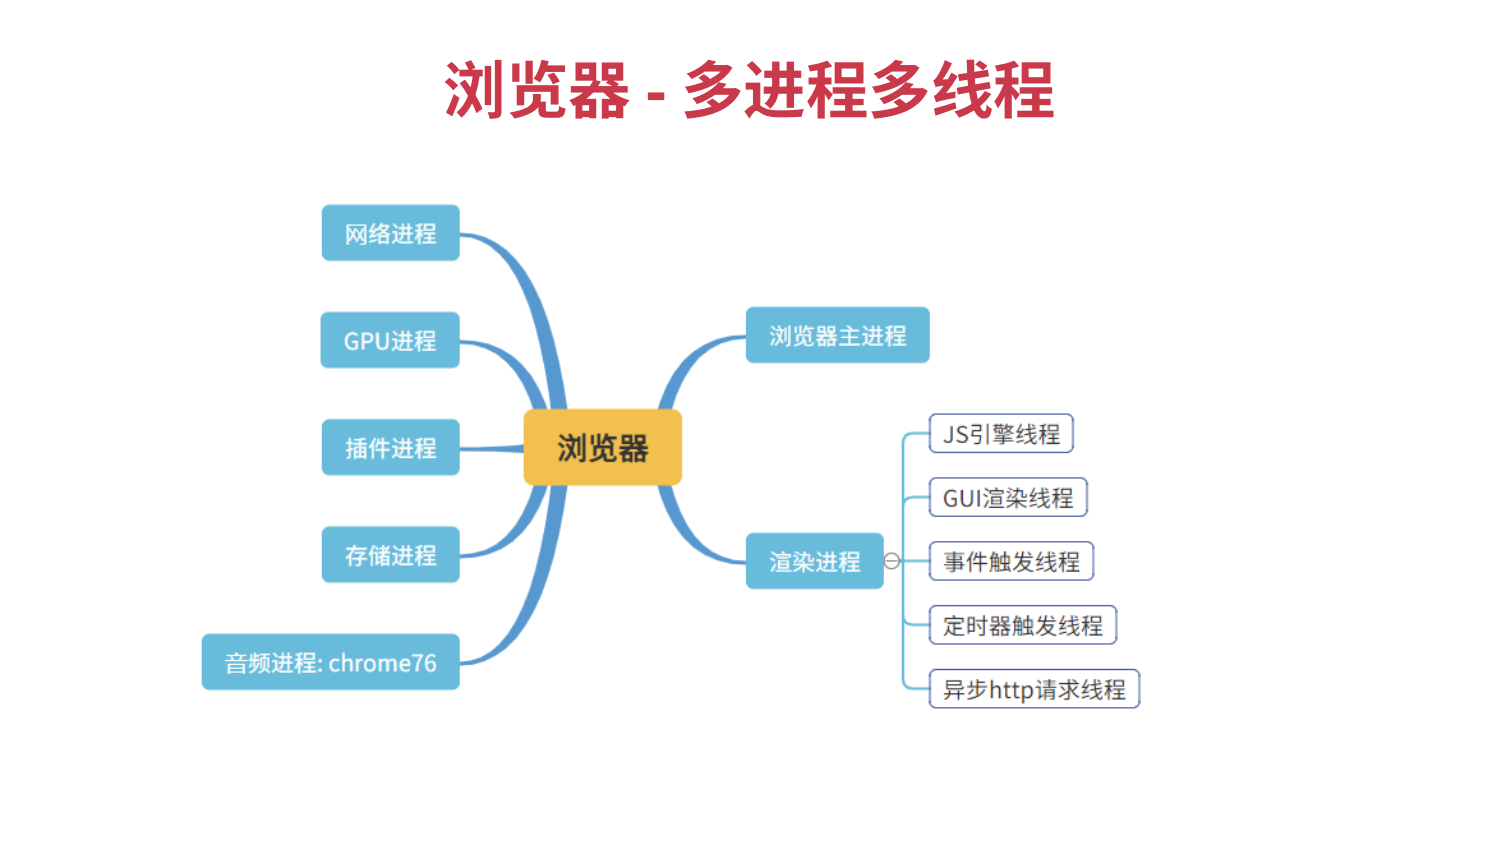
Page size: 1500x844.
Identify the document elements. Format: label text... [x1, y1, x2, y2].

text_box 浏览器-多进程多线程 [428, 43, 1072, 134]
picture [147, 185, 1257, 752]
